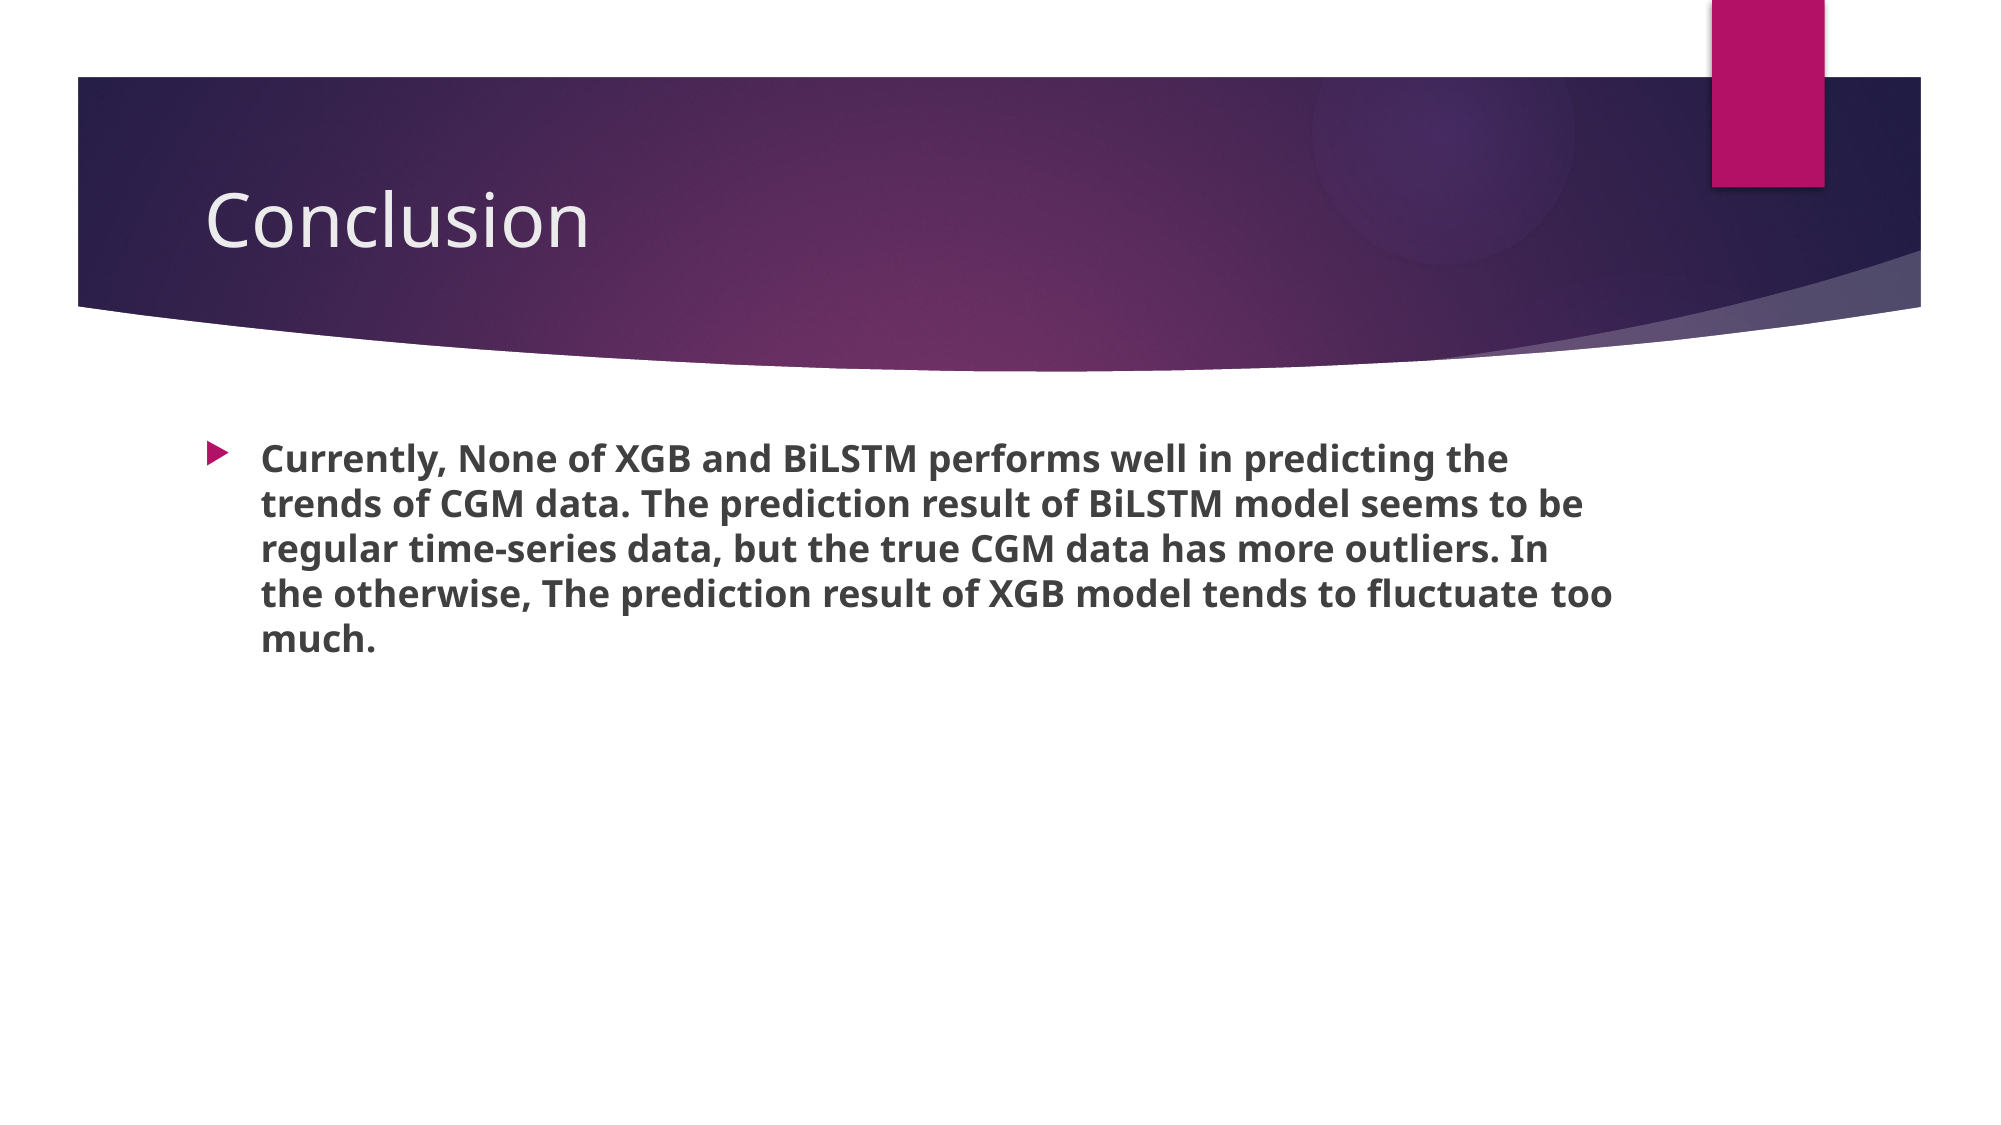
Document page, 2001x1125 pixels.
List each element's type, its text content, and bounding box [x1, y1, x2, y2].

title Conclusion [189, 159, 1627, 276]
list Currently, None of XGB and BiLSTM performs well in predicting the trends of CGM data. The prediction result of BiLSTM model seems to be regular time-series data, but the true CGM data has more outliers. In the otherwise, The prediction result of XGB model tends to fluctuate too much. [189, 427, 1638, 988]
